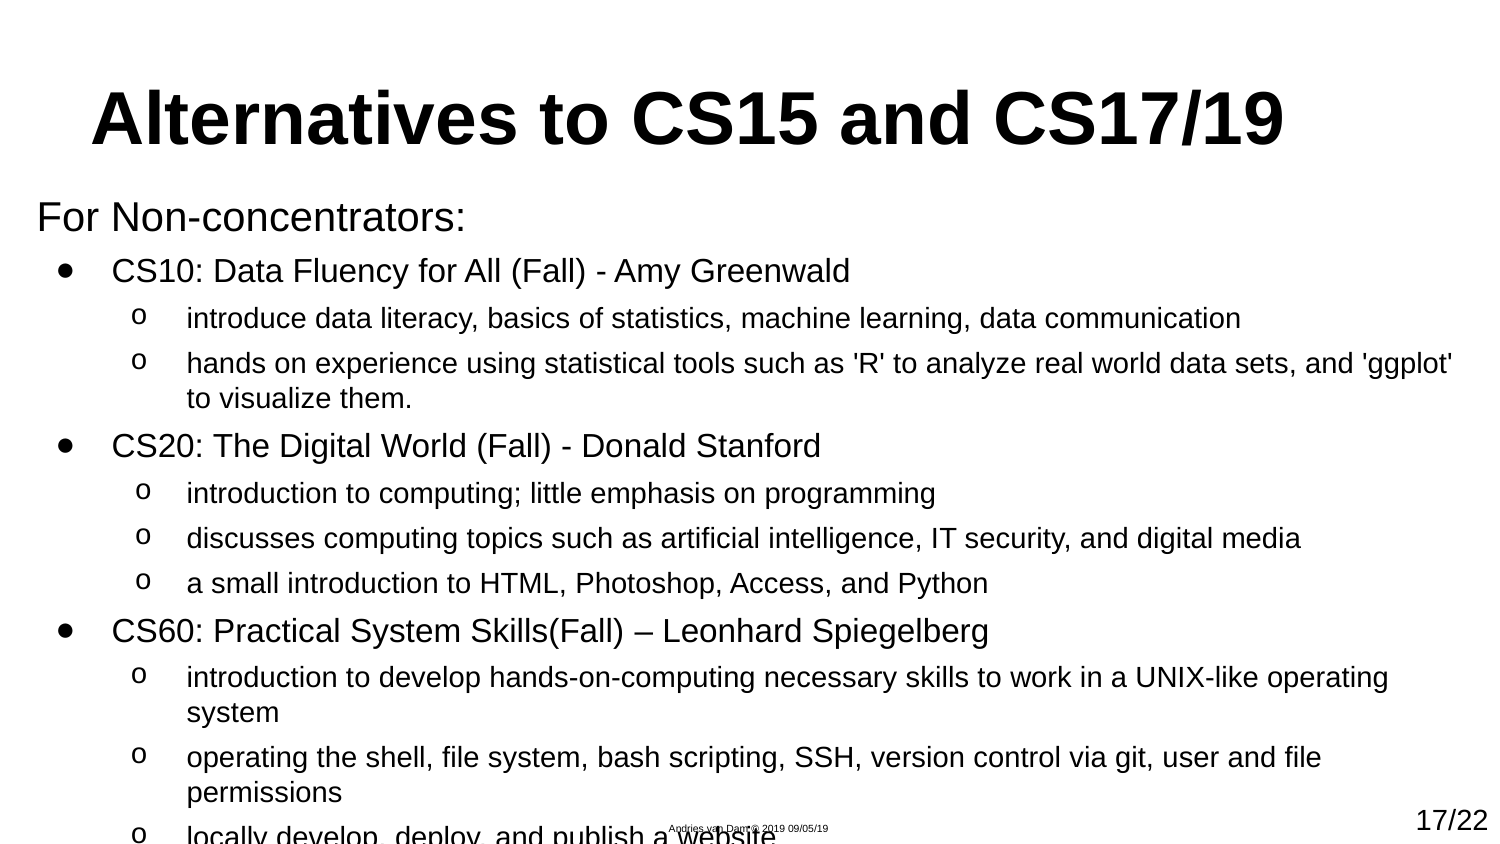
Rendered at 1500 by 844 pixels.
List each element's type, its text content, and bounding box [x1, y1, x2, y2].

list For Non-concentrators: CS10: Data Fluency for All (Fall) - Amy Greenwald introduce data literacy, basics of statistics, machine learning, data communication hands on experience using statistical tools such as 'R' to analyze real world data sets, and 'ggplot' to visualize them. CS20: The Digital World (Fall) - Donald Stanford introduction to computing; little emphasis on programming discusses computing topics such as artificial intelligence, IT security, and digital media a small introduction to HTML, Photoshop, Access, and Python CS60: Practical System Skills(Fall) – Leonhard Spiegelberg introduction to develop hands-on-computing necessary skills to work in a UNIX-like operating system operating the shell, file system, bash scripting, SSH, version control via git, user and file permissions locally develop, deploy, and publish a website [21, 174, 1500, 794]
title Alternatives to CS15 and CS17/19 [75, 33, 1425, 175]
